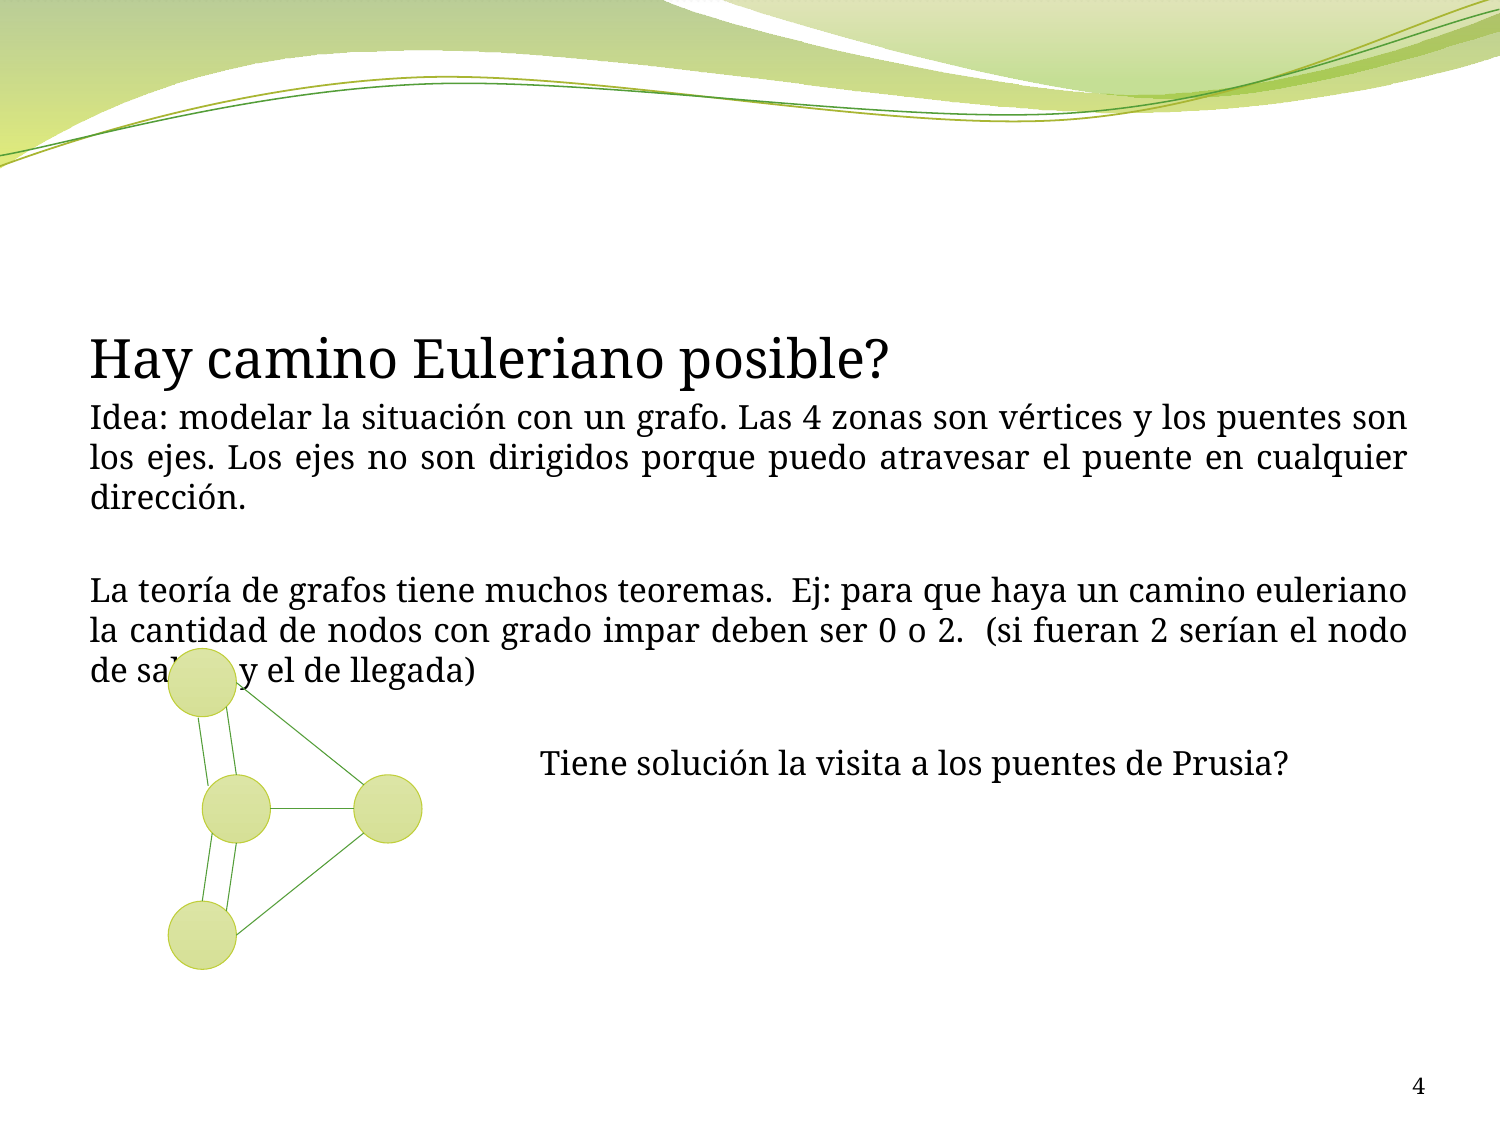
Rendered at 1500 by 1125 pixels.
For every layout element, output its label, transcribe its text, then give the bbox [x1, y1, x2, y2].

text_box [226, 706, 236, 775]
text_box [236, 682, 364, 785]
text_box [198, 717, 209, 786]
text_box [167, 647, 237, 717]
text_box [226, 842, 236, 912]
text_box [201, 775, 271, 842]
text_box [202, 832, 213, 902]
list Hay camino Euleriano posible? Idea: modelar la situación con un grafo. Las 4 zonas son vértices y los puentes son los ejes. Los ejes no son dirigidos porque puedo atravesar el puente en cualquier dirección. La teoría de grafos tiene muchos teoremas. Ej: para que haya un camino euleriano la cantidad de nodos con grado impar deben ser 0 o 2. (si fueran 2 serían el nodo de salida y el de llegada) Tiene solución la visita a los puentes de Prusia? [75, 317, 1425, 1038]
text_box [236, 832, 364, 936]
slide_number 4 [1299, 1042, 1425, 1103]
text_box [353, 774, 423, 844]
text_box [167, 900, 237, 970]
